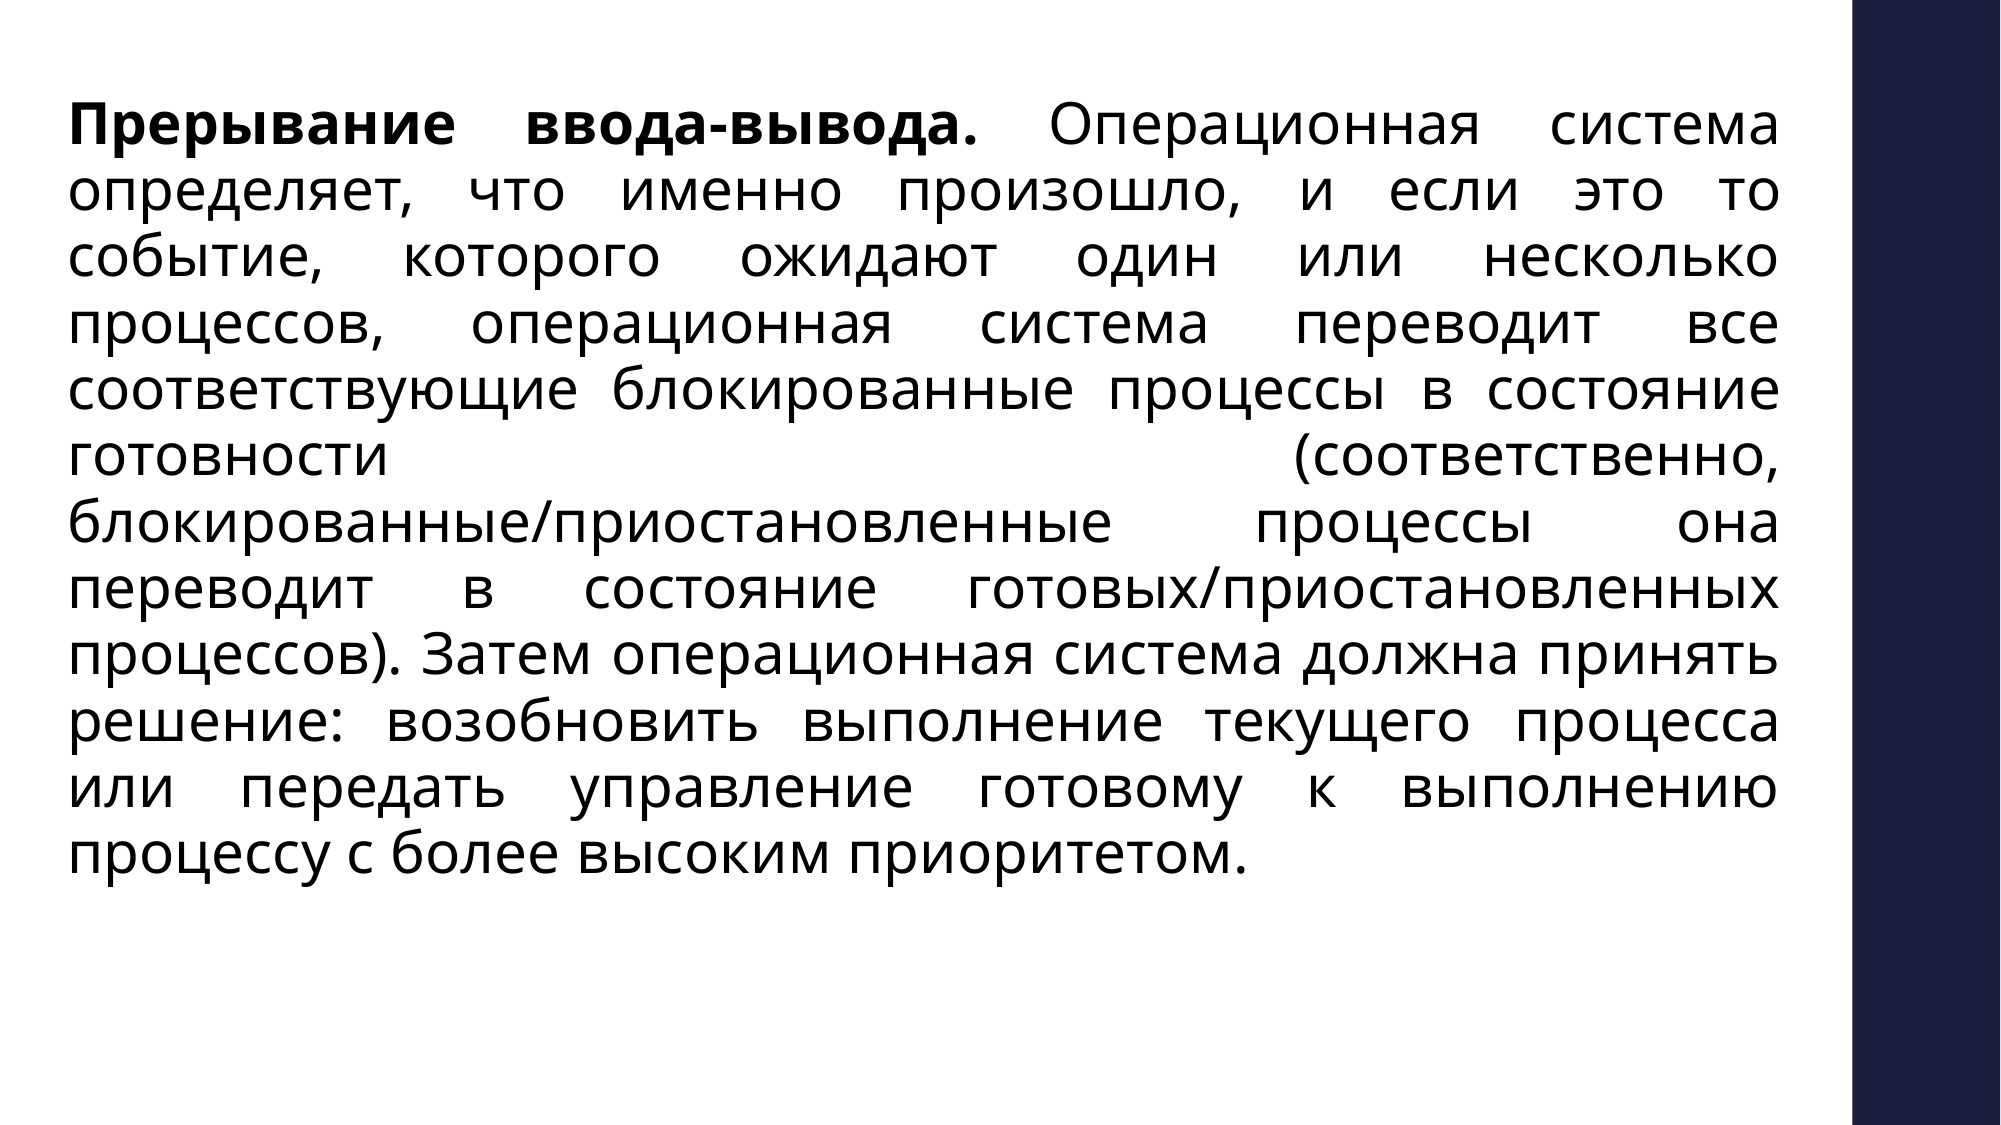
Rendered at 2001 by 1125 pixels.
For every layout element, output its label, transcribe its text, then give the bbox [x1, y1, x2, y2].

list Прерывание ввода-вывода. Операционная система определяет, что именно произошло, и если это то событие, которого ожидают один или несколько процессов, операционная система переводит все соответствующие блокированные процессы в состояние готовности (соответственно, блокированные/приостановленные процессы она переводит в состояние готовых/приостановленных процессов). Затем операционная система должна принять решение: возобновить выполнение текущего процесса или передать управление готовому к выполнению процессу с более высоким приоритетом. [52, 83, 1797, 1065]
